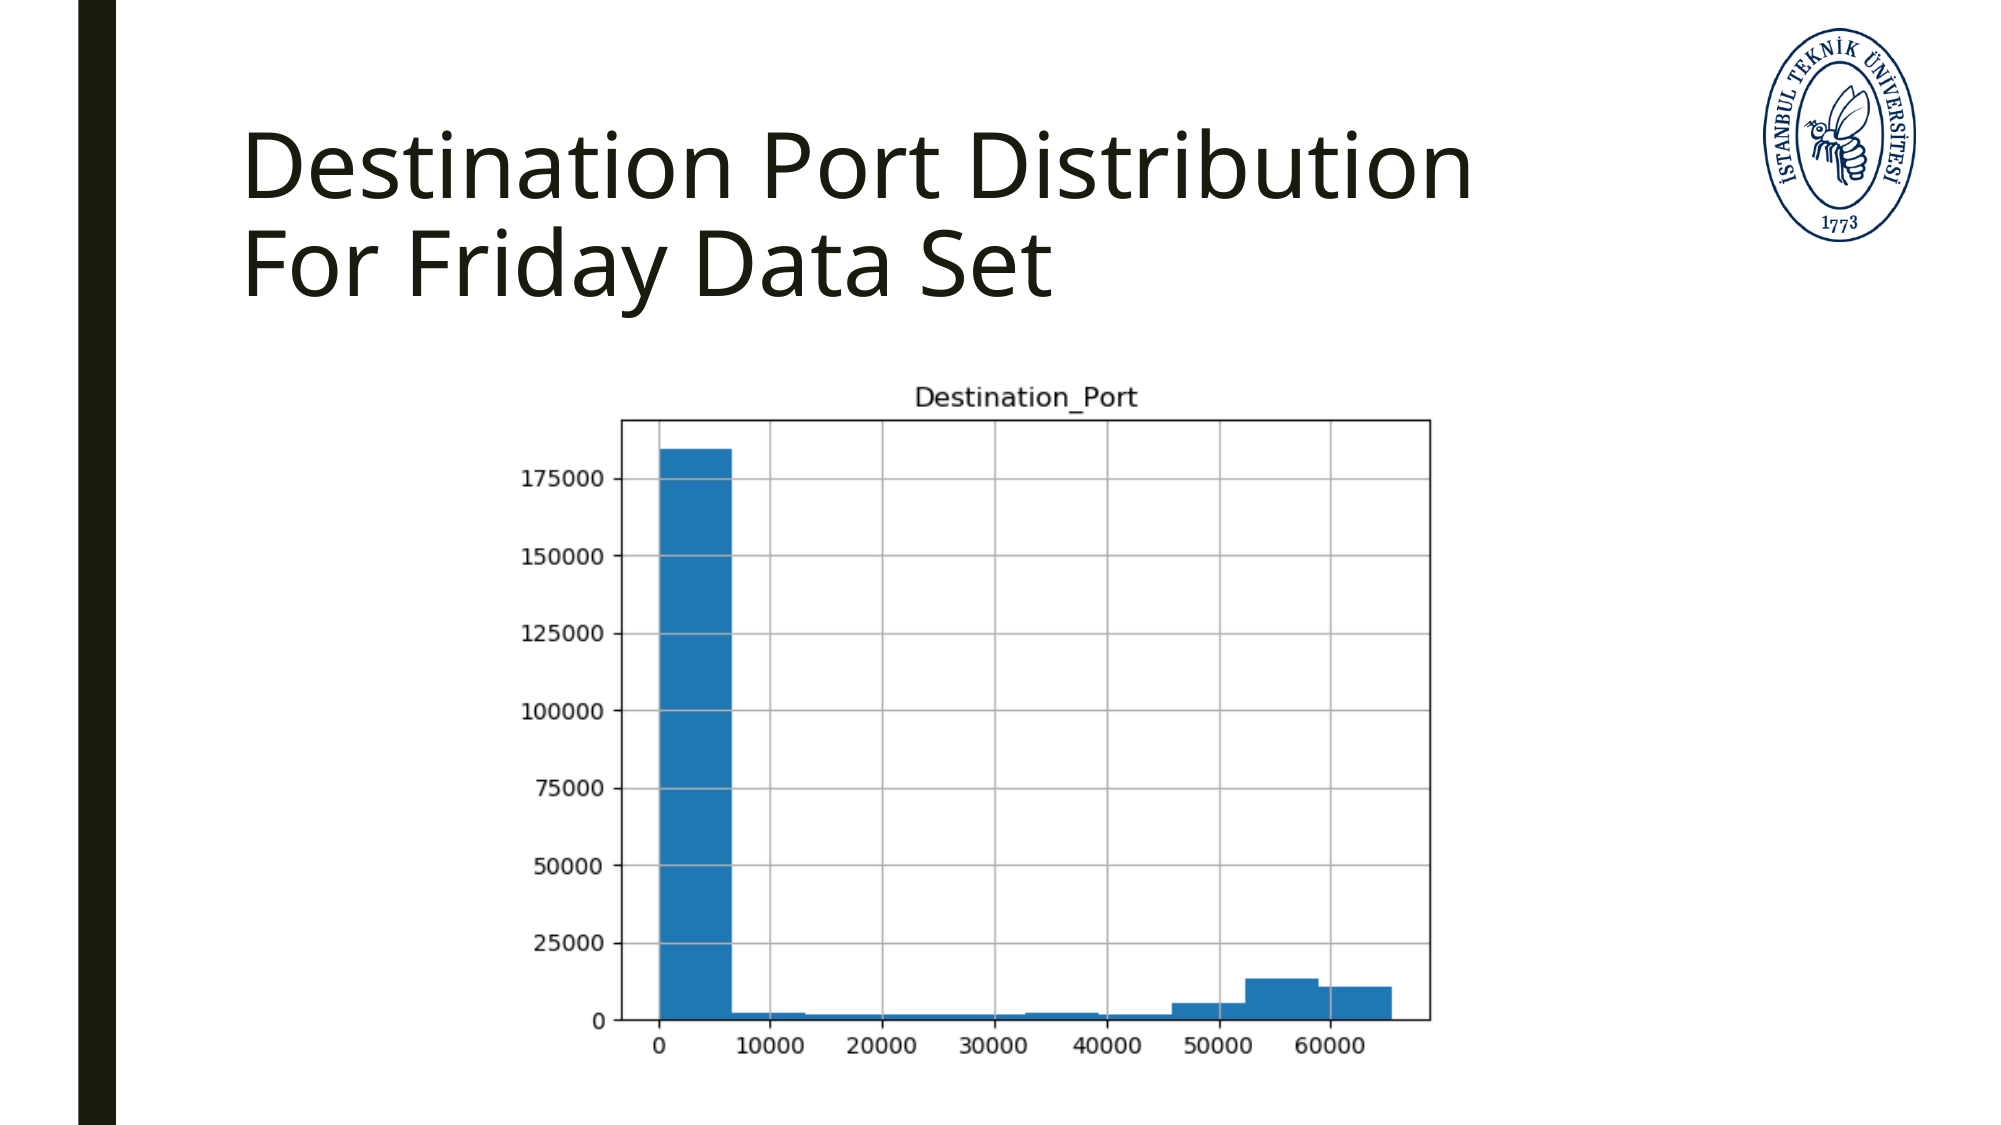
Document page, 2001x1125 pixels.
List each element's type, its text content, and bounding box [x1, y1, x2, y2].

picture [1763, 28, 1916, 242]
picture [491, 327, 1534, 1106]
title Destination Port Distribution For Friday Data Set [225, 112, 1800, 357]
